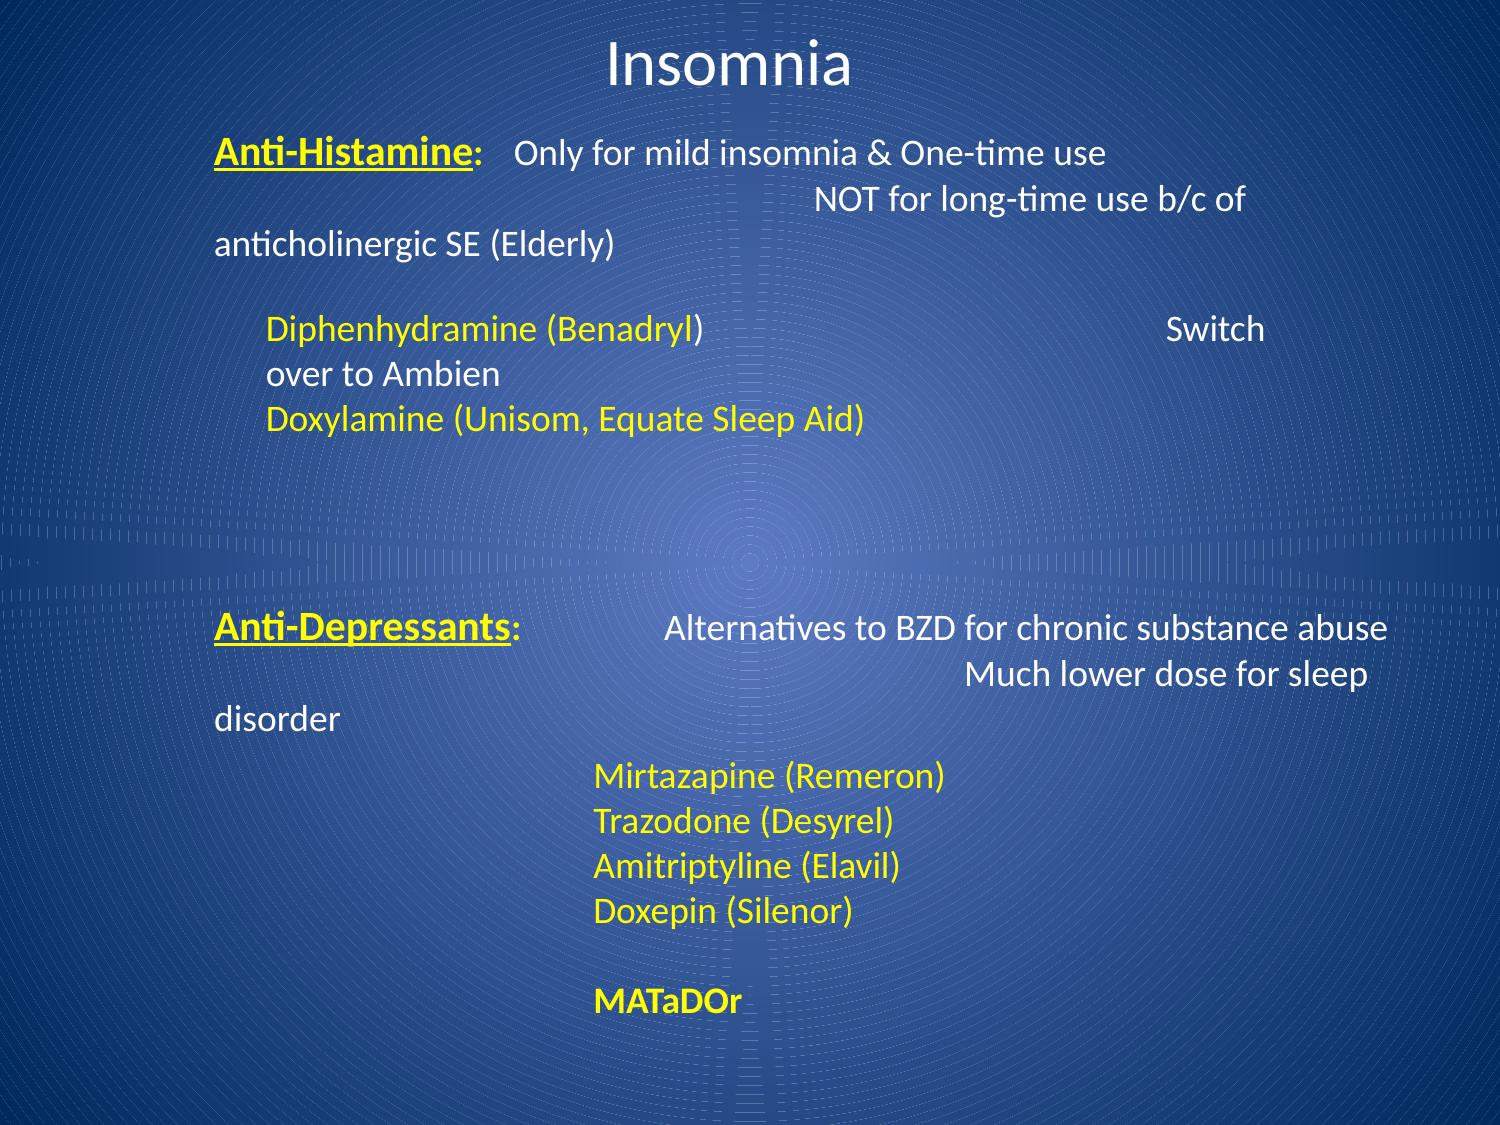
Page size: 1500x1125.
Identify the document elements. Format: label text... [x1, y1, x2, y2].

title Insomnia [420, 7, 1038, 112]
text_box Anti-Histamine: Only for mild insomnia & One-time use NOT for long-time use b/c of anticholinergic SE (Elderly) [198, 116, 1412, 272]
text_box Diphenhydramine (Benadryl) Switch over to Ambien Doxylamine (Unisom, Equate Sleep Aid) [251, 296, 1320, 447]
text_box Mirtazapine (Remeron) Trazodone (Desyrel) Amitriptyline (Elavil) Doxepin (Silenor) MATaDOr [578, 743, 989, 1029]
text_box Anti-Depressants: Alternatives to BZD for chronic substance abuse Much lower dose for sleep disorder [199, 591, 1412, 747]
